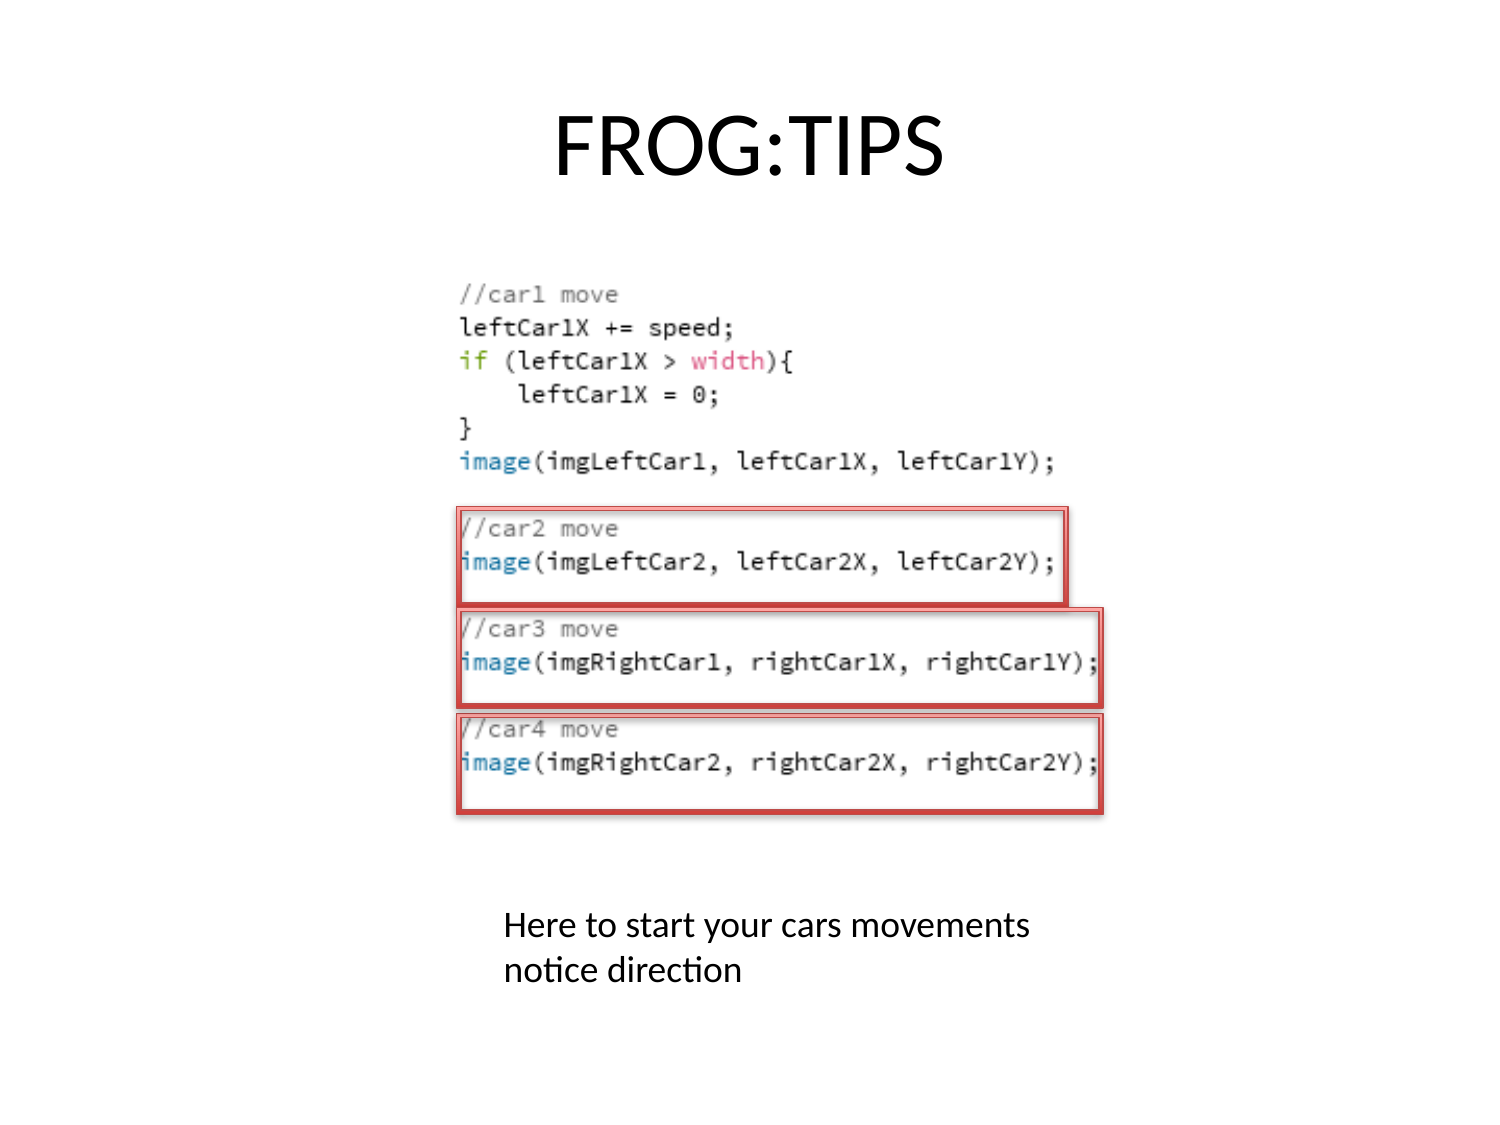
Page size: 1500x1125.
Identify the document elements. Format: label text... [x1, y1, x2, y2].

text_box Here to start your cars movements notice direction [488, 892, 1068, 998]
title FROG:TIPS [75, 45, 1425, 233]
text_box [456, 802, 1104, 815]
picture [317, 280, 1131, 794]
